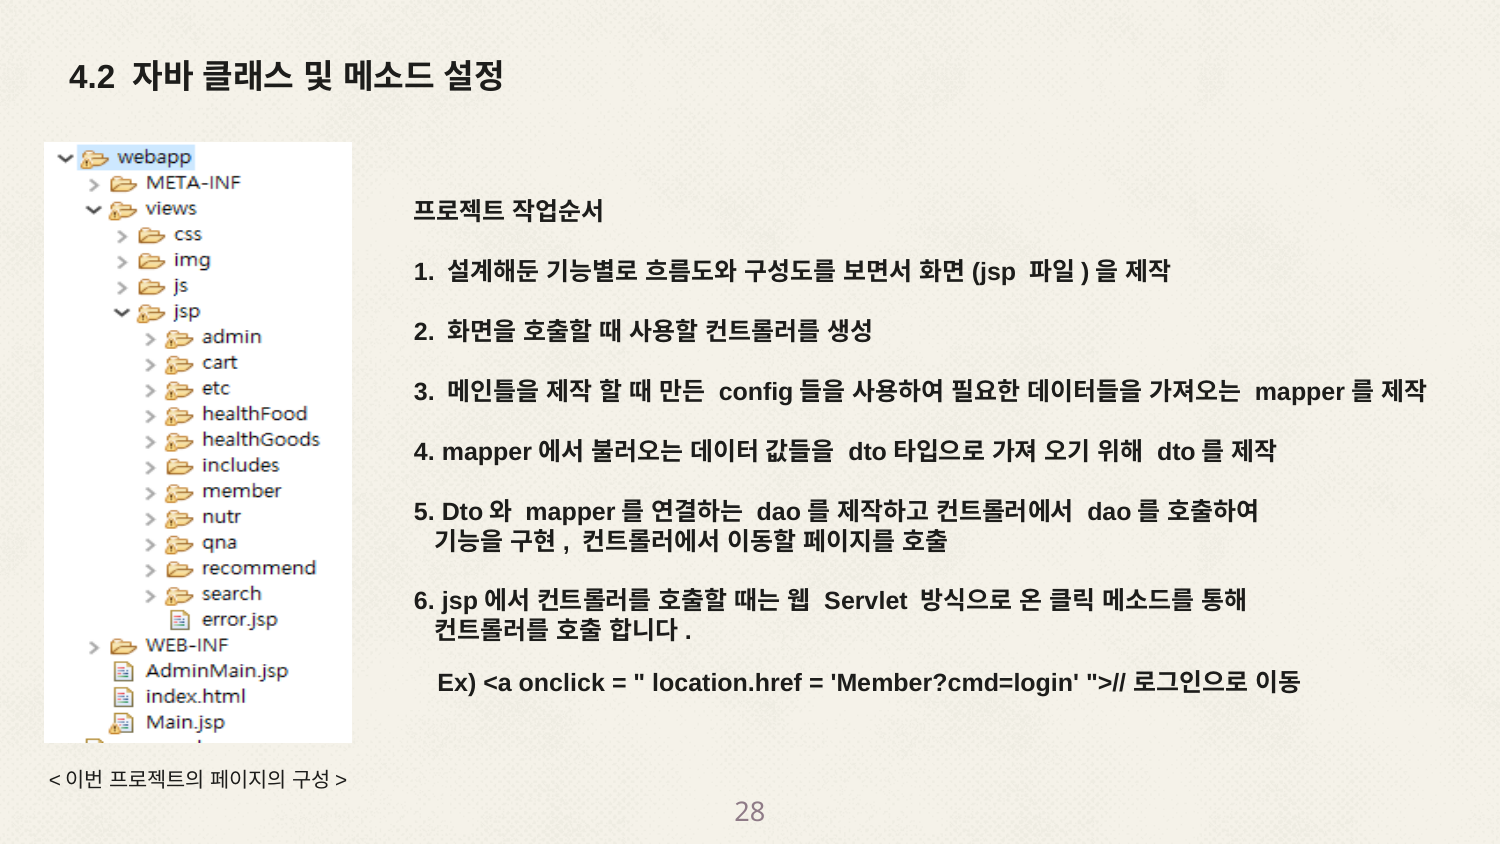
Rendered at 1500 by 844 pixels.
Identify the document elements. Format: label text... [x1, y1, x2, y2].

text_box Ex) <a onclick = " location.href = 'Member?cmd=login' ">//로그인으로 이동 [356, 643, 1453, 721]
picture [0, 0, 1500, 844]
slide_number 28 [705, 779, 795, 844]
text_box <이번 프로젝트의 페이지의 구성> [0, 733, 406, 825]
text_box 4.2 자바 클래스 및 메소드 설정 [27, 29, 547, 121]
text_box 프로젝트 작업순서 1. 설계해둔 기능별로 흐름도와 구성도를 보면서 화면(jsp 파일)을 제작 2. 화면을 호출할 때 사용할 컨트롤러를 생성 3. 메인틀을 제작 할 때 만든 config들을 사용하여 필요한 데이터들을 가져오는 mapper를 제작 4. mapper에서 불러오는 데이터 값들을 dto타입으로 가져 오기 위해 dto를 제작 5. Dto와 mapper를 연결하는 dao를 제작하고 컨트롤러에서 dao를 호출하여 기능을 구현, 컨트롤러에서 이동할 페이지를 호출 6. jsp에서 컨트롤러를 호출할 때는 웹 Servlet 방식으로 온 클릭 메소드를 통해 컨트롤러를 호출 합니다. [398, 141, 1500, 700]
